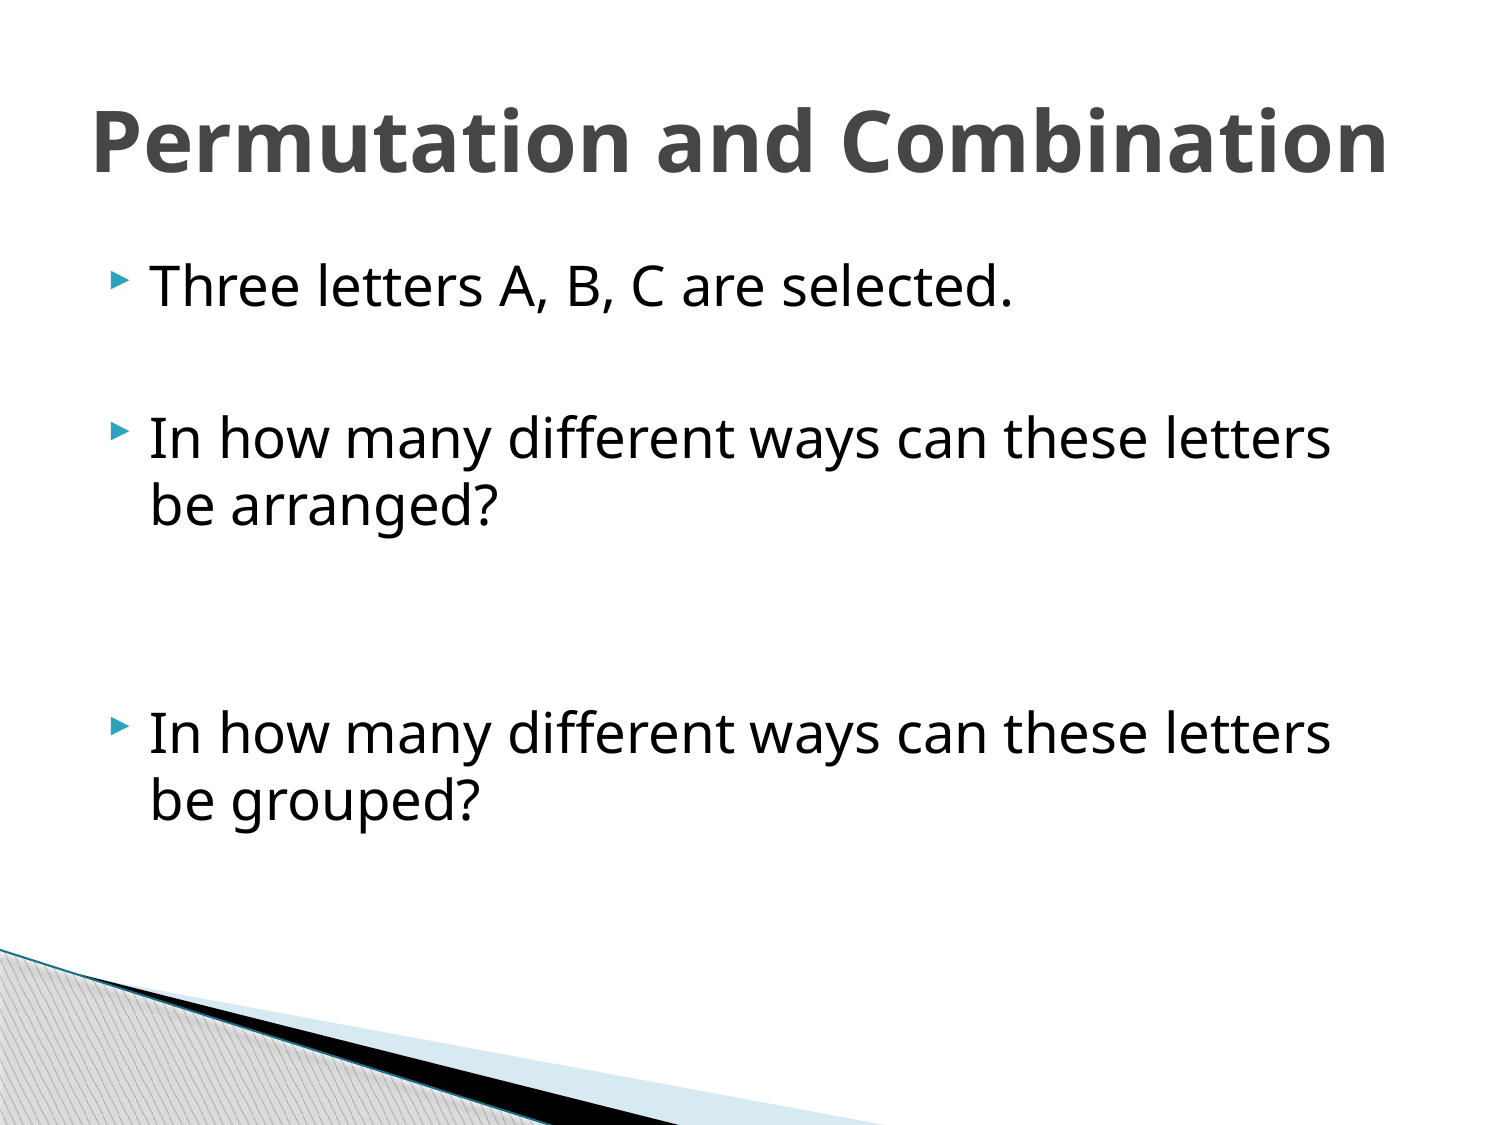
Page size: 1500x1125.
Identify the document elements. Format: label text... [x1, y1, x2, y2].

title Permutation and Combination [75, 45, 1425, 233]
list Three letters A, B, C are selected. In how many different ways can these letters be arranged? In how many different ways can these letters be grouped? [75, 243, 1425, 986]
